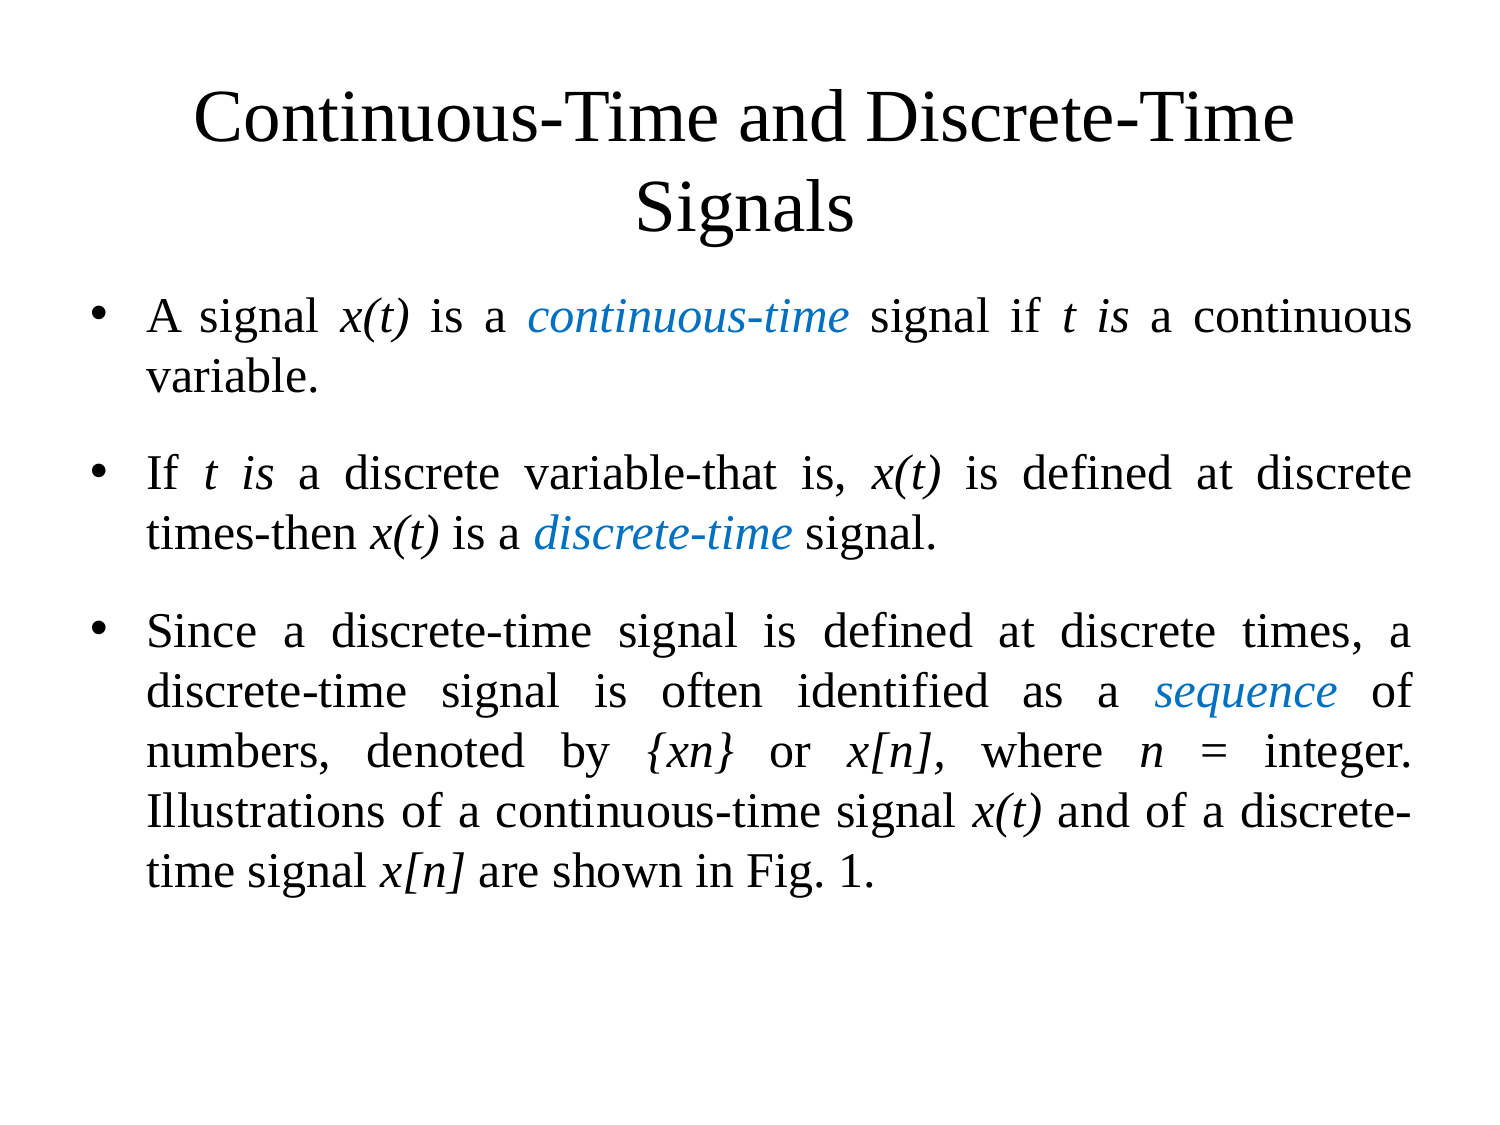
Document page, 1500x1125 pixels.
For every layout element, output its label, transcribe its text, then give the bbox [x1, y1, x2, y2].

list A signal x(t) is a continuous-time signal if t is a continuous variable. If t is a discrete variable-that is, x(t) is defined at discrete times-then x(t) is a discrete-time signal. Since a discrete-time signal is defined at discrete times, a discrete-time signal is often identified as a sequence of numbers, denoted by {xn} or x[n], where n = integer. Illustrations of a continuous-time signal x(t) and of a discrete-time signal x[n] are shown in Fig. 1. [75, 275, 1428, 1063]
title Continuous-Time and Discrete-Time Signals [99, 62, 1391, 250]
